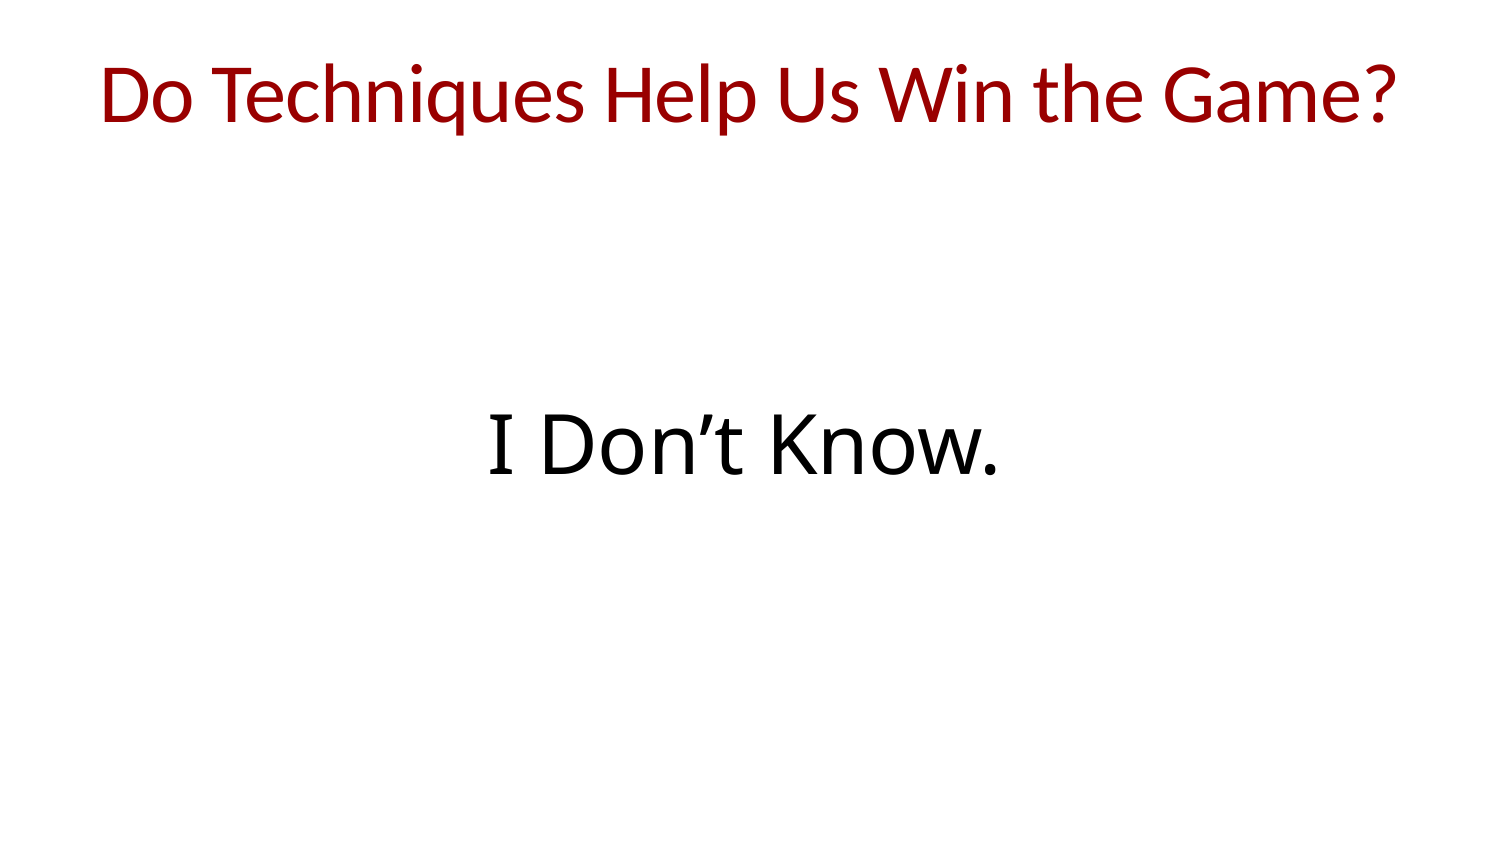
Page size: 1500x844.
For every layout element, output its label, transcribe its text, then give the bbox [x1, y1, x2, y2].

text_box I Don’t Know. [487, 391, 1003, 492]
title Do Techniques Help Us Win the Game? [75, 18, 1425, 160]
